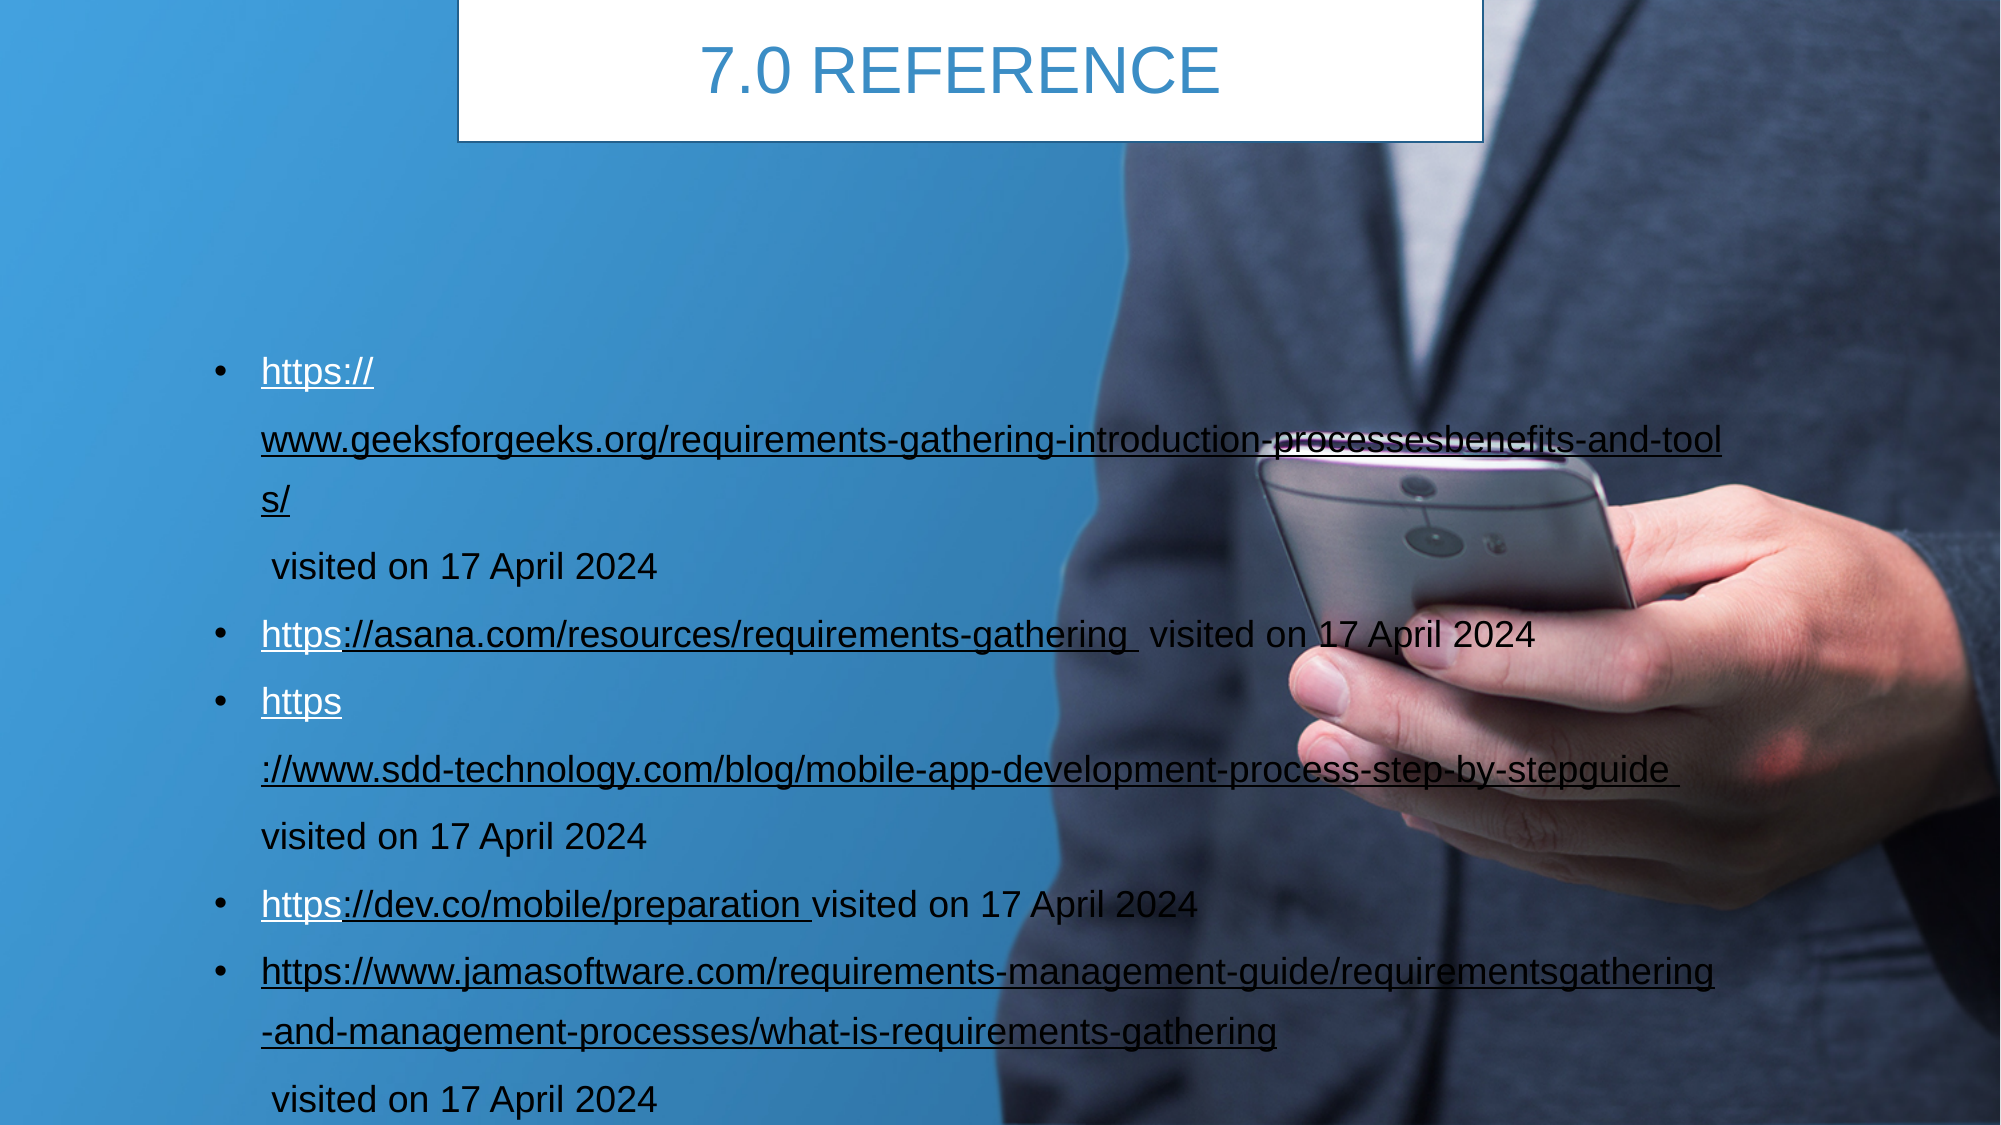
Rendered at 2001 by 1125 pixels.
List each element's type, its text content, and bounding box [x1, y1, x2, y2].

picture [0, 0, 2001, 1125]
text_box 7.0 REFERENCE [457, 0, 1484, 143]
text_box https://www.geeksforgeeks.org/requirements-gathering-introduction-processesbenefits-and-tools/ visited on 17 April 2024 https://asana.com/resources/requirements-gathering visited on 17 April 2024 https://www.sdd-technology.com/blog/mobile-app-development-process-step-by-stepguide visited on 17 April 2024 https://dev.co/mobile/preparation visited on 17 April 2024 https://www.jamasoftware.com/requirements-management-guide/requirementsgathering-and-management-processes/what-is-requirements-gathering visited on 17 April 2024 [199, 317, 1742, 1125]
